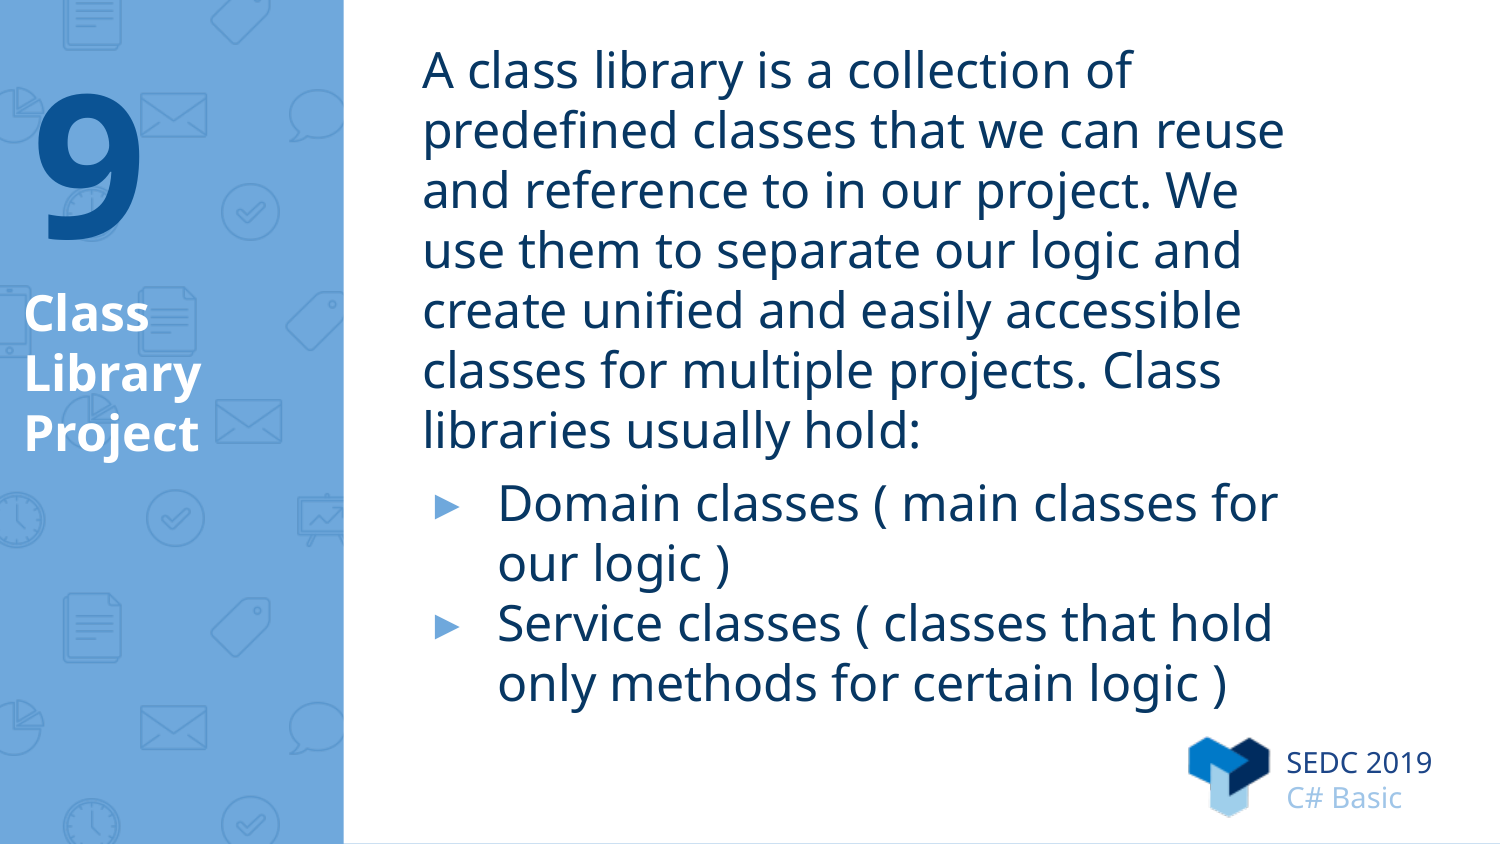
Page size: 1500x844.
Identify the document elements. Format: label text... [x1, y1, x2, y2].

list A class library is a collection of predefined classes that we can reuse and reference to in our project. We use them to separate our logic and create unified and easily accessible classes for multiple projects. Class libraries usually hold: Domain classes ( main classes for our logic ) Service classes ( classes that hold only methods for certain logic ) [407, 23, 1320, 751]
title Class Library Project [8, 266, 351, 408]
slide_number ‹#› [17, 23, 315, 230]
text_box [1186, 729, 1481, 826]
